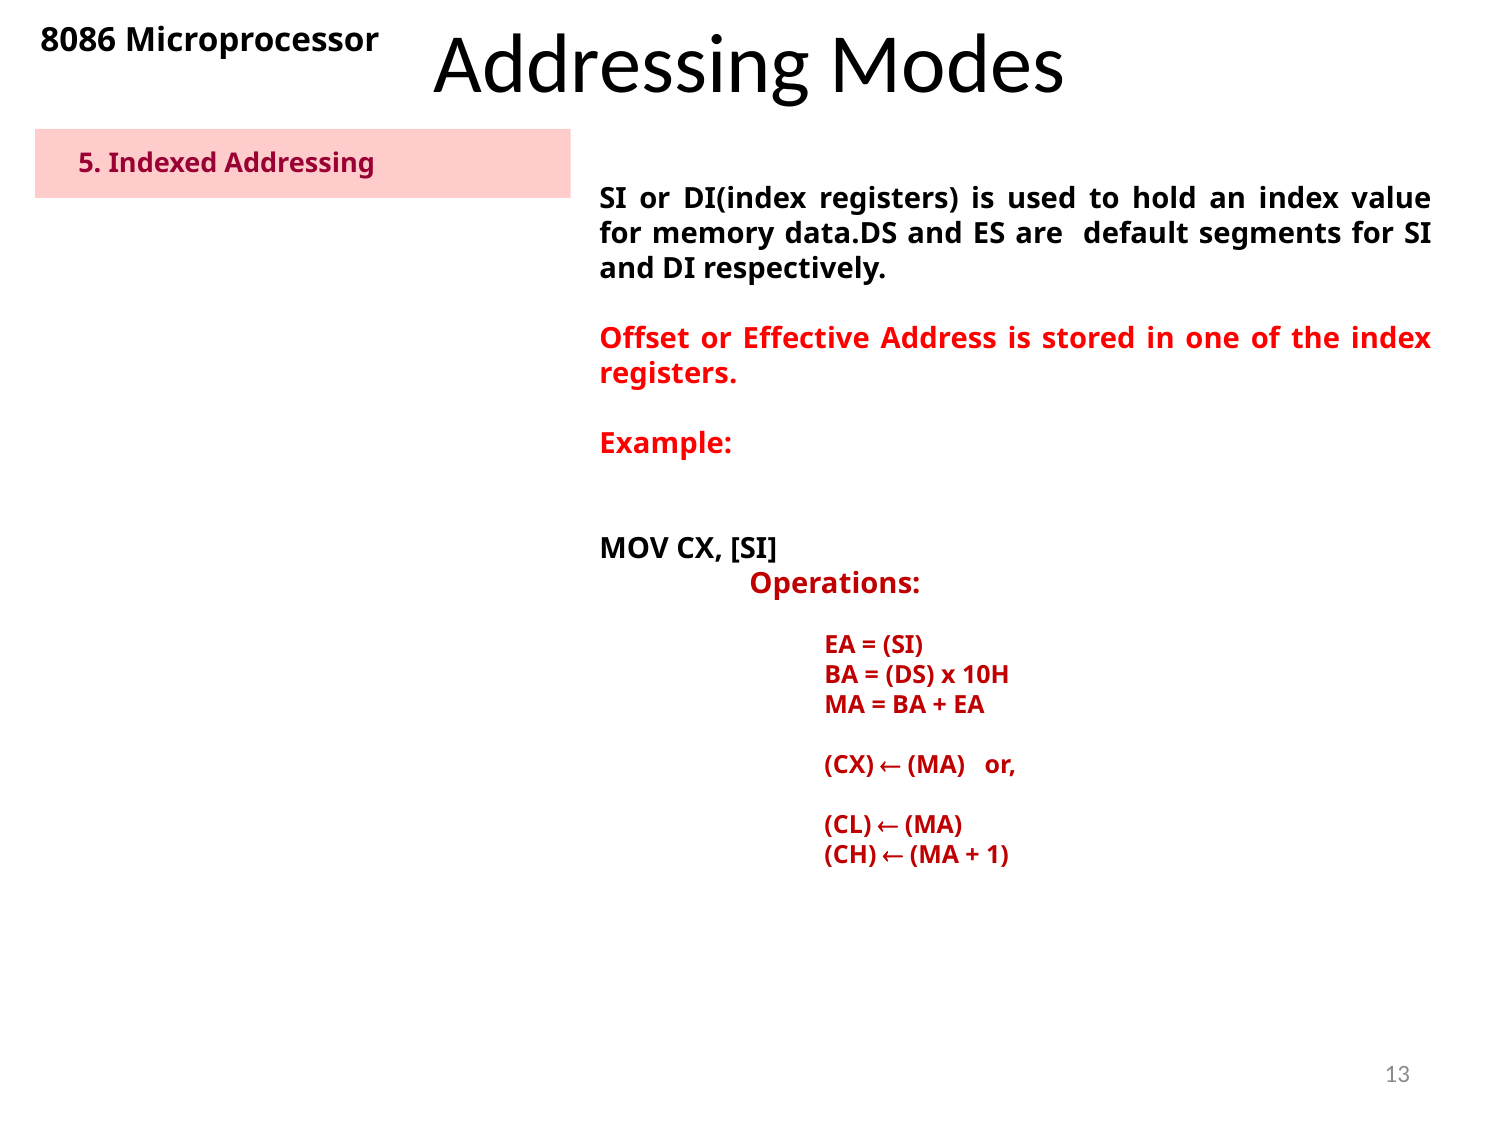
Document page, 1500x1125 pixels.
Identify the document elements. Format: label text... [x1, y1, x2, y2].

slide_number 13 [1074, 1077, 1425, 1103]
text_box 8086 Microprocessor [10, 10, 411, 66]
text_box 5. Indexed Addressing [63, 105, 503, 186]
text_box [33, 127, 573, 200]
text_box SI or DI(index registers) is used to hold an index value for memory data.DS and ES are default segments for SI and DI respectively. Offset or Effective Address is stored in one of the index registers. Example: MOV CX, [SI] Operations: EA = (SI) BA = (DS) x 10H MA = BA + EA (CX)  (MA) or, (CL)  (MA) (CH)  (MA + 1) [583, 135, 1449, 1077]
title Addressing Modes [75, 0, 1425, 118]
